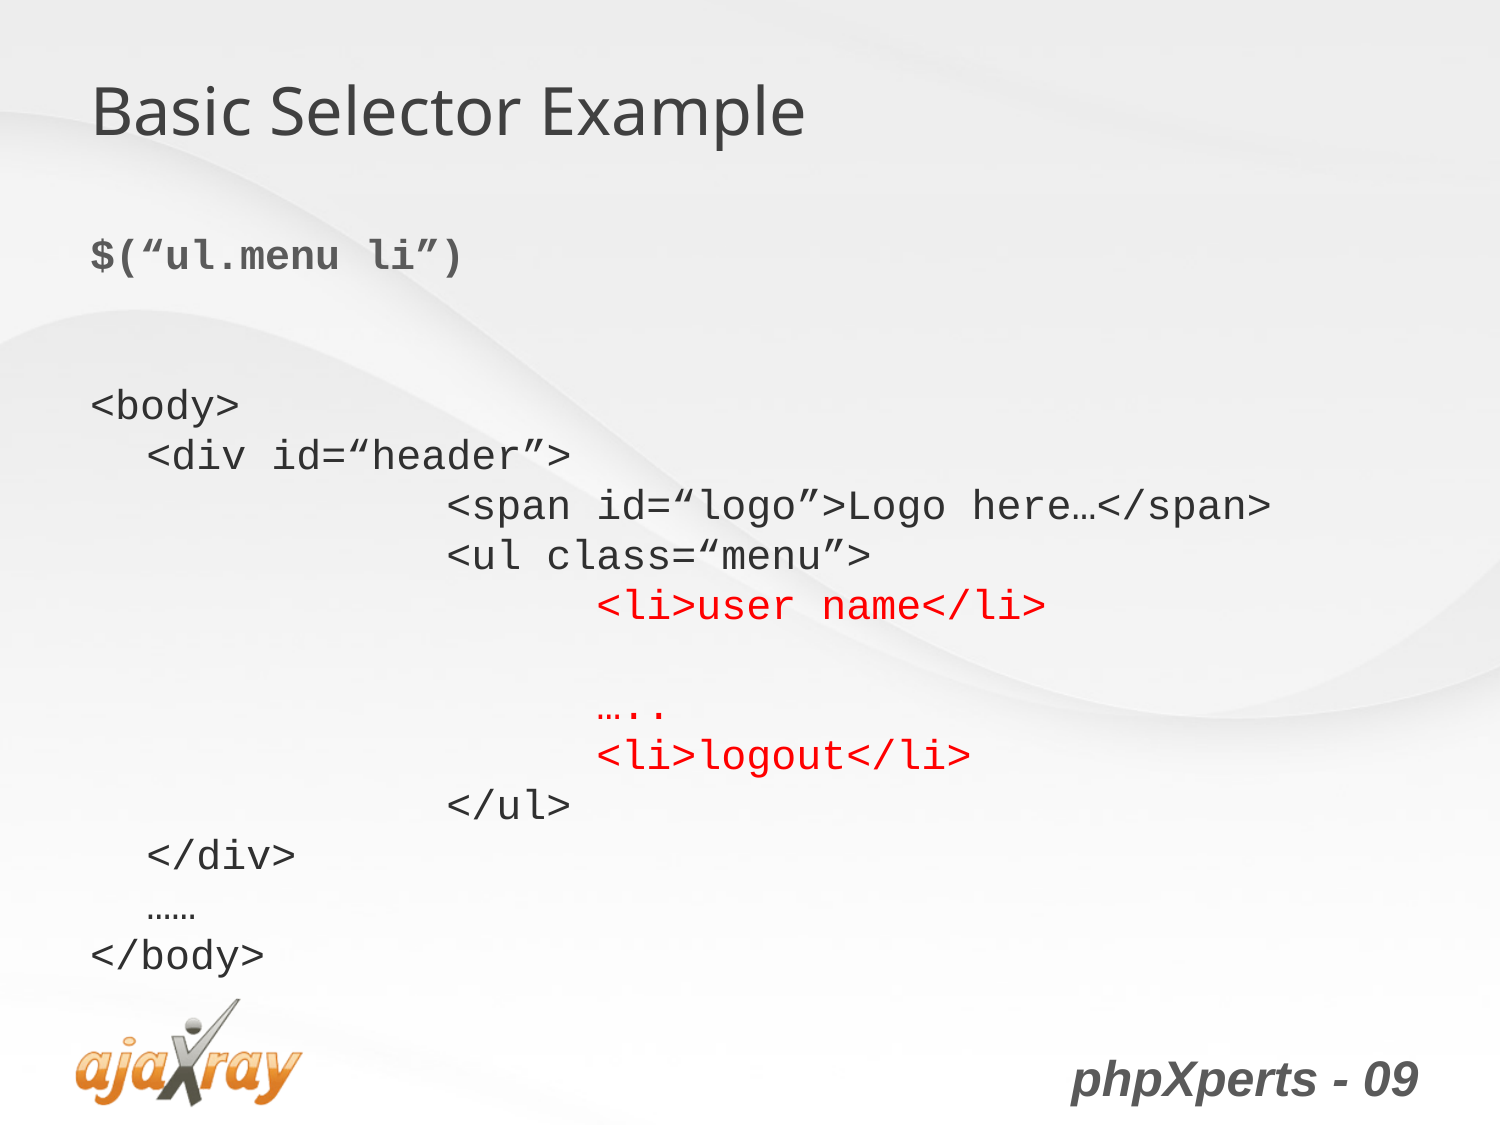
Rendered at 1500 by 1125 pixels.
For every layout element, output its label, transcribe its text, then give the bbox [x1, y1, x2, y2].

title Basic Selector Example [74, 37, 1426, 181]
picture [0, 0, 1500, 1125]
list $(“ul.menu li”) <body> <div id=“header”> <span id=“logo”>Logo here…</span> <ul class=“menu”> <li>user name</li> ….. <li>logout</li> </ul> </div> …… </body> [74, 219, 1426, 988]
